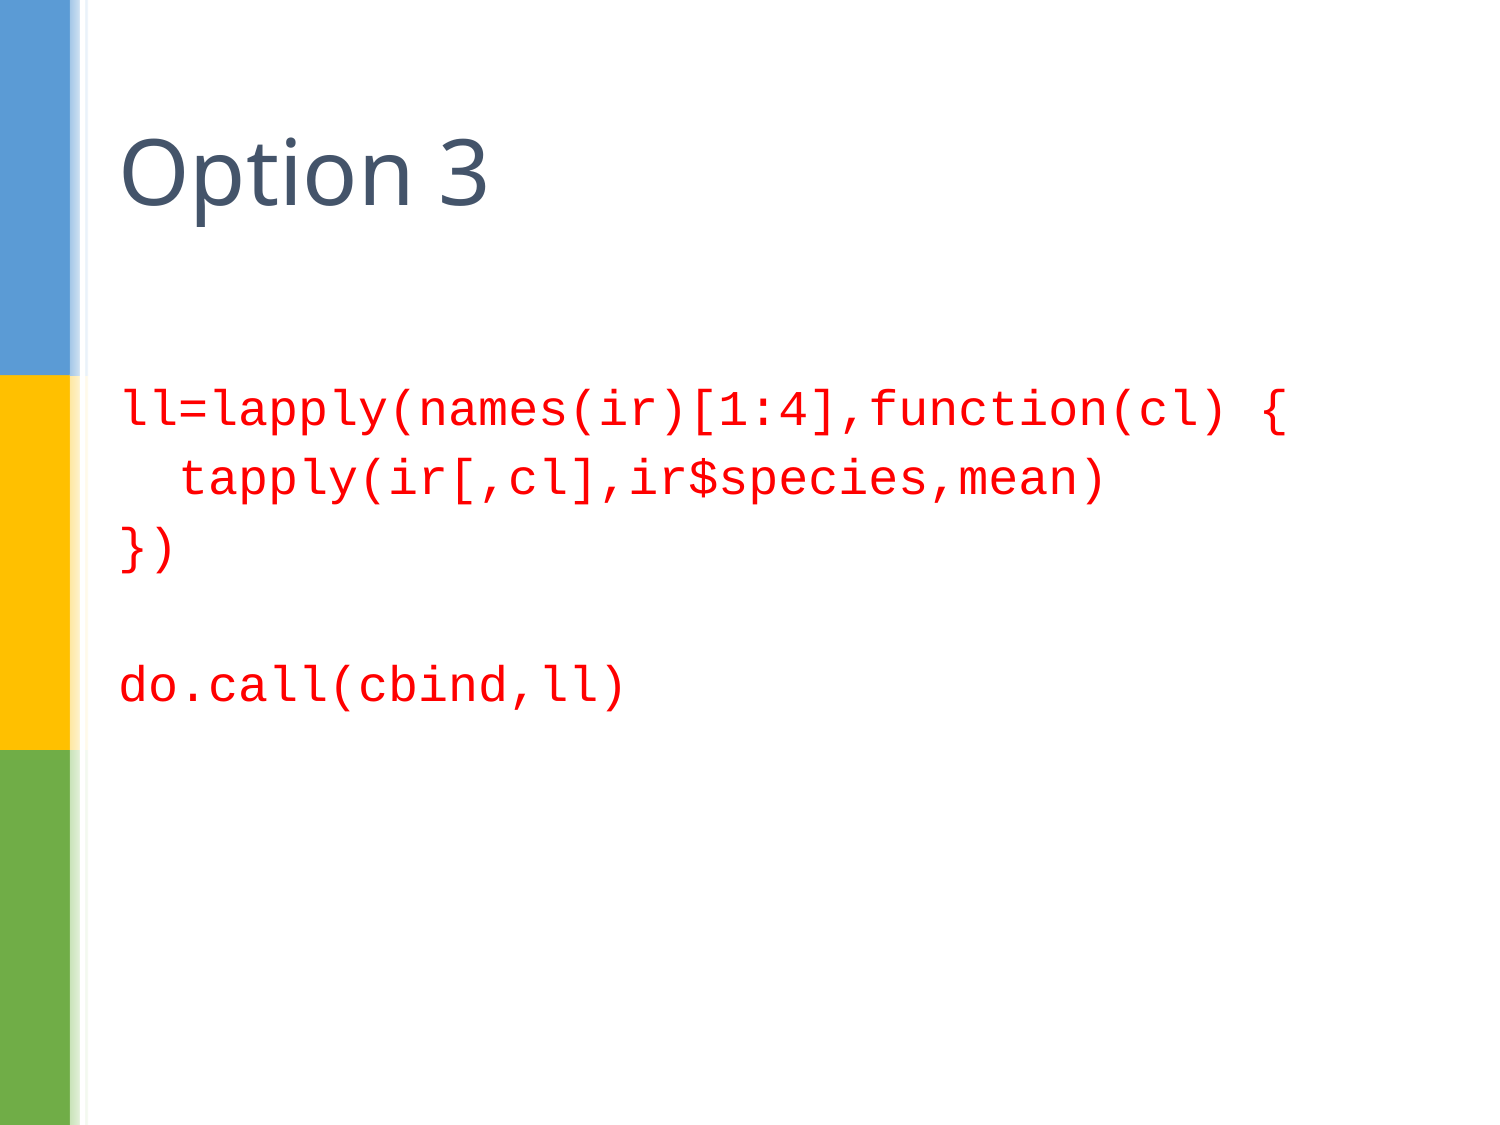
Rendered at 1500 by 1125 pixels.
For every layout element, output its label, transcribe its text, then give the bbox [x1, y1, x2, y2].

list ll=lapply(names(ir)[1:4],function(cl) { tapply(ir[,cl],ir$species,mean) }) do.call(cbind,ll) [103, 299, 1397, 1014]
title Option 3 [103, 59, 1397, 278]
